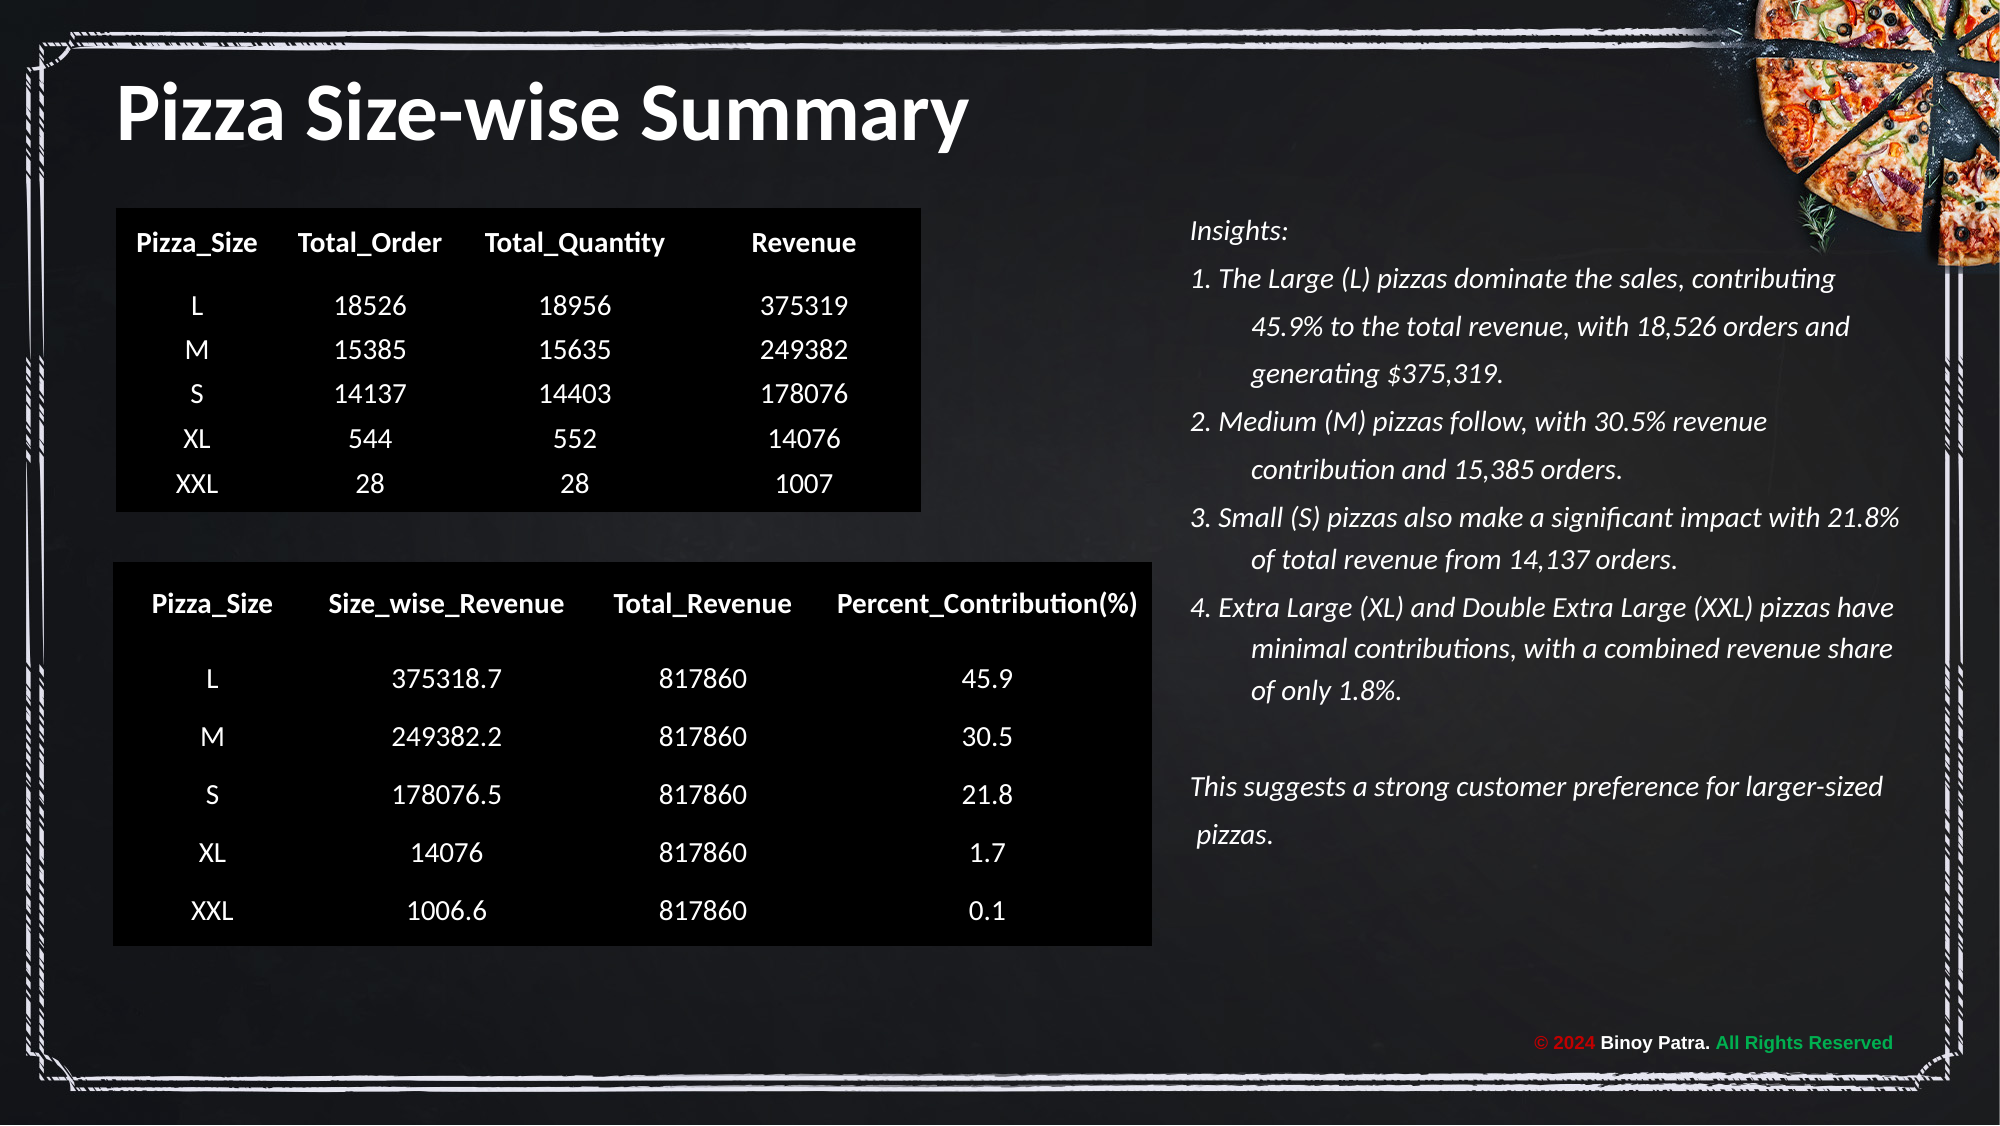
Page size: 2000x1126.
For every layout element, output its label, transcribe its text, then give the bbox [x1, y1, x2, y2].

table_cell 375319 [687, 289, 920, 332]
table_cell 1.7 [823, 830, 1151, 887]
table_cell 1006.6 [310, 888, 582, 945]
list Insights: 1. The Large (L) pizzas dominate the sales, contributing 45.9% to the total revenue, with 18,526 orders and generating $375,319. 2. Medium (M) pizzas follow, with 30.5% revenue contribution and 15,385 orders. 3. Small (S) pizzas also make a significant impact with 21.8% of total revenue from 14,137 orders. 4. Extra Large (XL) and Double Extra Large (XXL) pizzas have minimal contributions, with a combined revenue share of only 1.8%. This suggests a strong customer preference for larger-sized pizzas. [1173, 196, 1922, 1036]
text_box © 2024 Binoy Patra. All Rights Reserved [1519, 1023, 1922, 1061]
table_cell 817860 [583, 656, 822, 713]
table_cell 375318.7 [310, 656, 582, 713]
table_cell L [114, 656, 309, 713]
table_cell S [114, 772, 309, 829]
table_cell 30.5 [823, 714, 1151, 771]
table_cell 817860 [583, 830, 822, 887]
table_cell 552 [463, 423, 686, 466]
picture [0, 0, 2000, 1125]
table_cell M [117, 333, 276, 377]
table_cell S [117, 378, 276, 422]
table_cell 15385 [277, 333, 462, 377]
table_header Pizza_Size [117, 209, 276, 288]
table_cell 1007 [687, 467, 920, 511]
table_cell 18956 [463, 289, 686, 332]
table_cell 21.8 [823, 772, 1151, 829]
table_cell 249382.2 [310, 714, 582, 771]
table_cell 0.1 [823, 888, 1151, 945]
table_cell XL [114, 830, 309, 887]
table_cell XXL [117, 467, 276, 511]
table_cell 249382 [687, 333, 920, 377]
table_cell 14403 [463, 378, 686, 422]
table_cell XXL [114, 888, 309, 945]
table_cell 178076 [687, 378, 920, 422]
table_cell 28 [463, 467, 686, 511]
table_header Total_Quantity [463, 209, 686, 288]
table_cell 14076 [687, 423, 920, 466]
table_header Percent_Contribution(%) [823, 563, 1151, 655]
table_cell XL [117, 423, 276, 466]
table_cell 18526 [277, 289, 462, 332]
table_cell 817860 [583, 888, 822, 945]
table_cell M [114, 714, 309, 771]
table_cell 817860 [583, 714, 822, 771]
table_header Total_Order [277, 209, 462, 288]
table_cell 45.9 [823, 656, 1151, 713]
title Pizza Size-wise Summary [99, 41, 1900, 173]
table_cell 544 [277, 423, 462, 466]
table_cell 14137 [277, 378, 462, 422]
table_cell 178076.5 [310, 772, 582, 829]
table_cell L [117, 289, 276, 332]
table_cell 28 [277, 467, 462, 511]
table_header Pizza_Size [114, 563, 309, 655]
table_cell 817860 [583, 772, 822, 829]
table_cell 15635 [463, 333, 686, 377]
table_header Total_Revenue [583, 563, 822, 655]
table_header Size_wise_Revenue [310, 563, 582, 655]
table_header Revenue [687, 209, 920, 288]
table_cell 14076 [310, 830, 582, 887]
